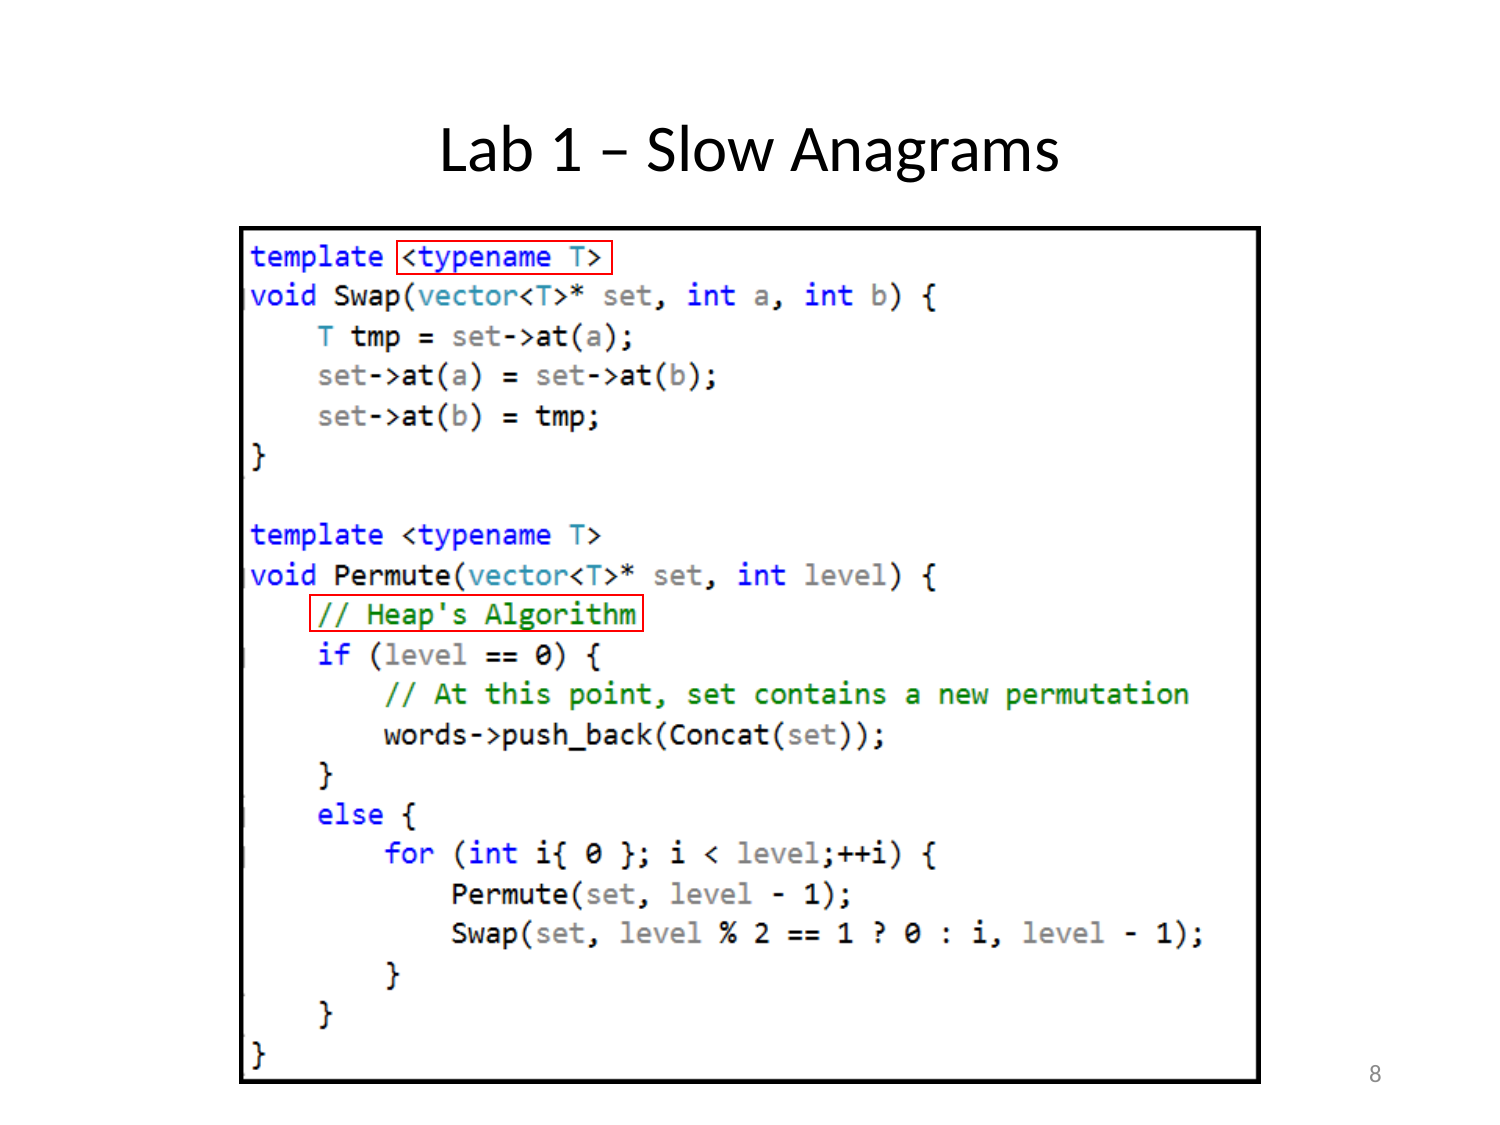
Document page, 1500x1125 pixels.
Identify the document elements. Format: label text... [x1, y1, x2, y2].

picture [239, 226, 1261, 1084]
slide_number 8 [1059, 1042, 1397, 1103]
title Lab 1 – Slow Anagrams [103, 59, 1397, 241]
